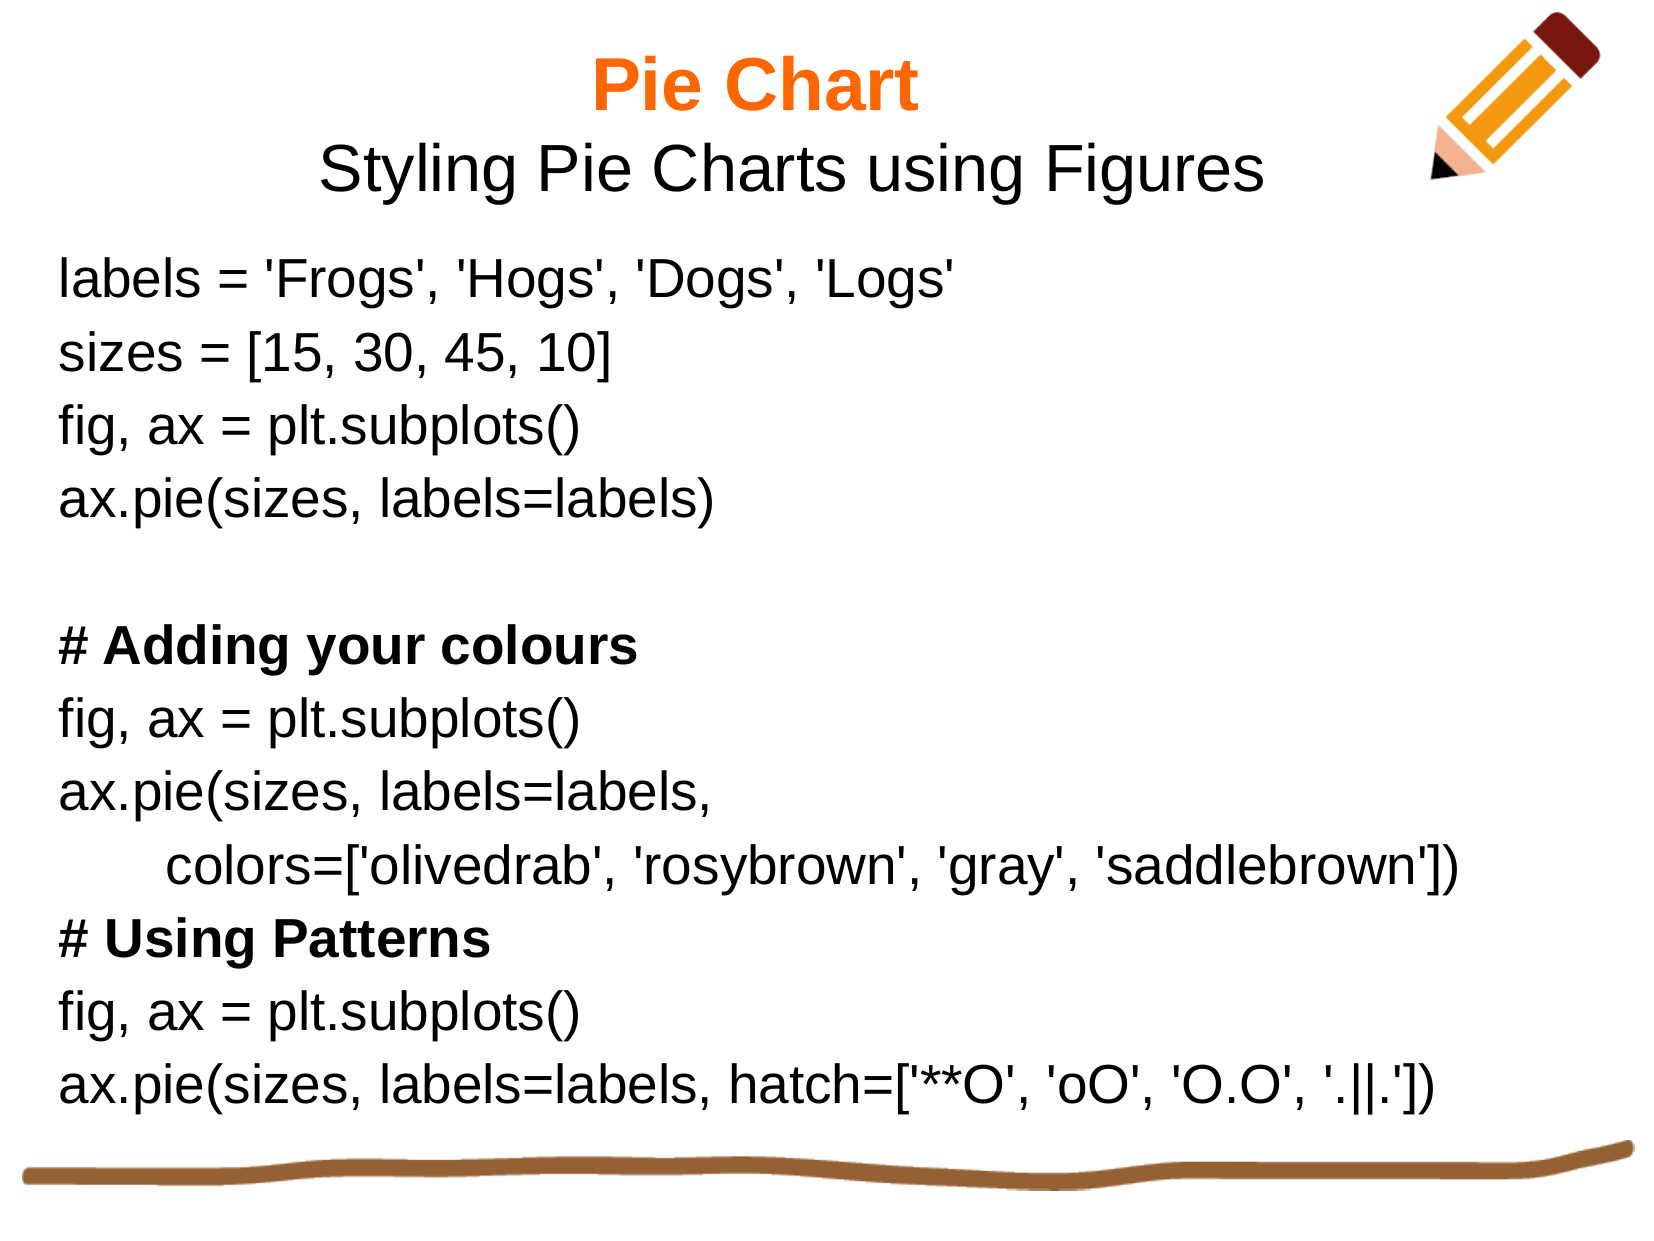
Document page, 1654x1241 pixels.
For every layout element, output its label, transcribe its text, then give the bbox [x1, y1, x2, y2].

text_box labels = 'Frogs', 'Hogs', 'Dogs', 'Logs' sizes = [15, 30, 45, 10] fig, ax = plt.subplots() ax.pie(sizes, labels=labels) # Adding your colours fig, ax = plt.subplots() ax.pie(sizes, labels=labels, colors=['olivedrab', 'rosybrown', 'gray', 'saddlebrown']) # Using Patterns fig, ax = plt.subplots() ax.pie(sizes, labels=labels, hatch=['**O', 'oO', 'O.O', '.||.']) [58, 242, 1548, 1175]
text_box Styling Pie Charts using Figures [318, 124, 1376, 295]
picture [22, 1140, 1635, 1191]
picture [1430, 12, 1601, 181]
text_box Pie Chart [82, 19, 1429, 142]
